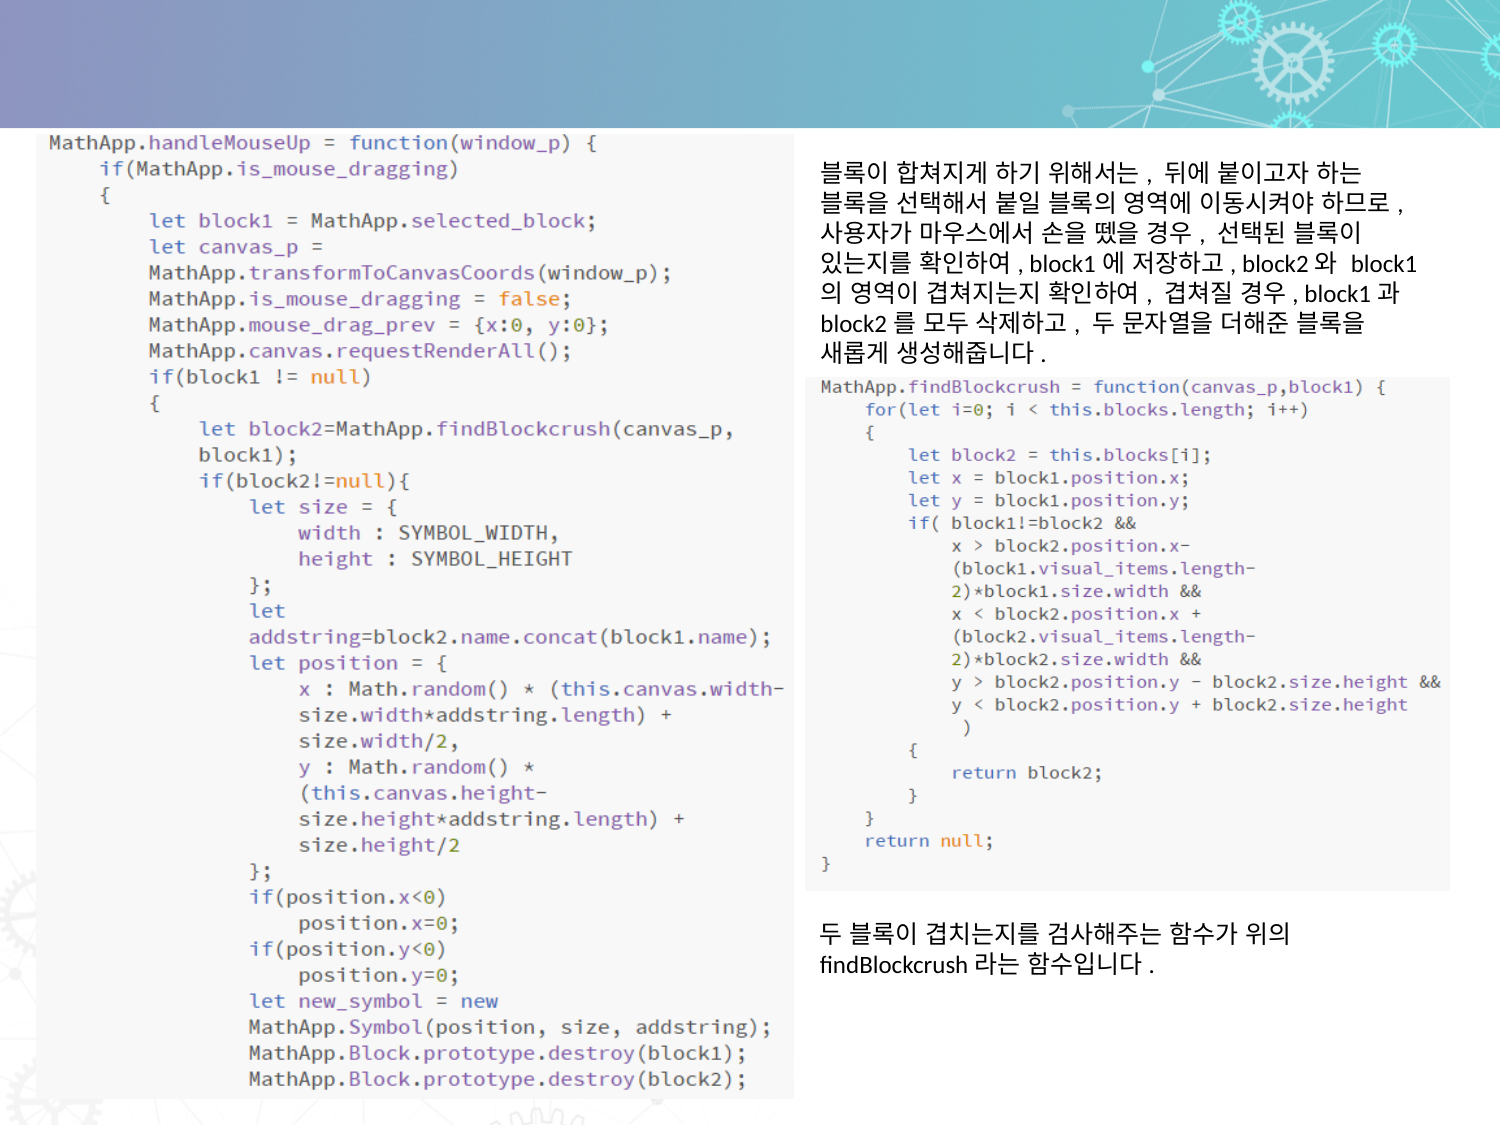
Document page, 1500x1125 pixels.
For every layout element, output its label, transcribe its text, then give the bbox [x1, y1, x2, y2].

text_box 두 블록이 겹치는지를 검사해주는 함수가 위의 findBlockcrush라는 함수입니다. [805, 911, 1450, 987]
text_box 블록이 합쳐지게 하기 위해서는, 뒤에 붙이고자 하는 블록을 선택해서 붙일 블록의 영역에 이동시켜야 하므로, 사용자가 마우스에서 손을 뗐을 경우, 선택된 블록이 있는지를 확인하여, block1에 저장하고, block2와 block1의 영역이 겹쳐지는지 확인하여, 겹쳐질 경우, block1과 block2를 모두 삭제하고, 두 문자열을 더해준 블록을 새롭게 생성해줍니다. [805, 150, 1450, 375]
picture [0, 0, 1500, 1125]
title 블록 조립 [36, 26, 1331, 113]
